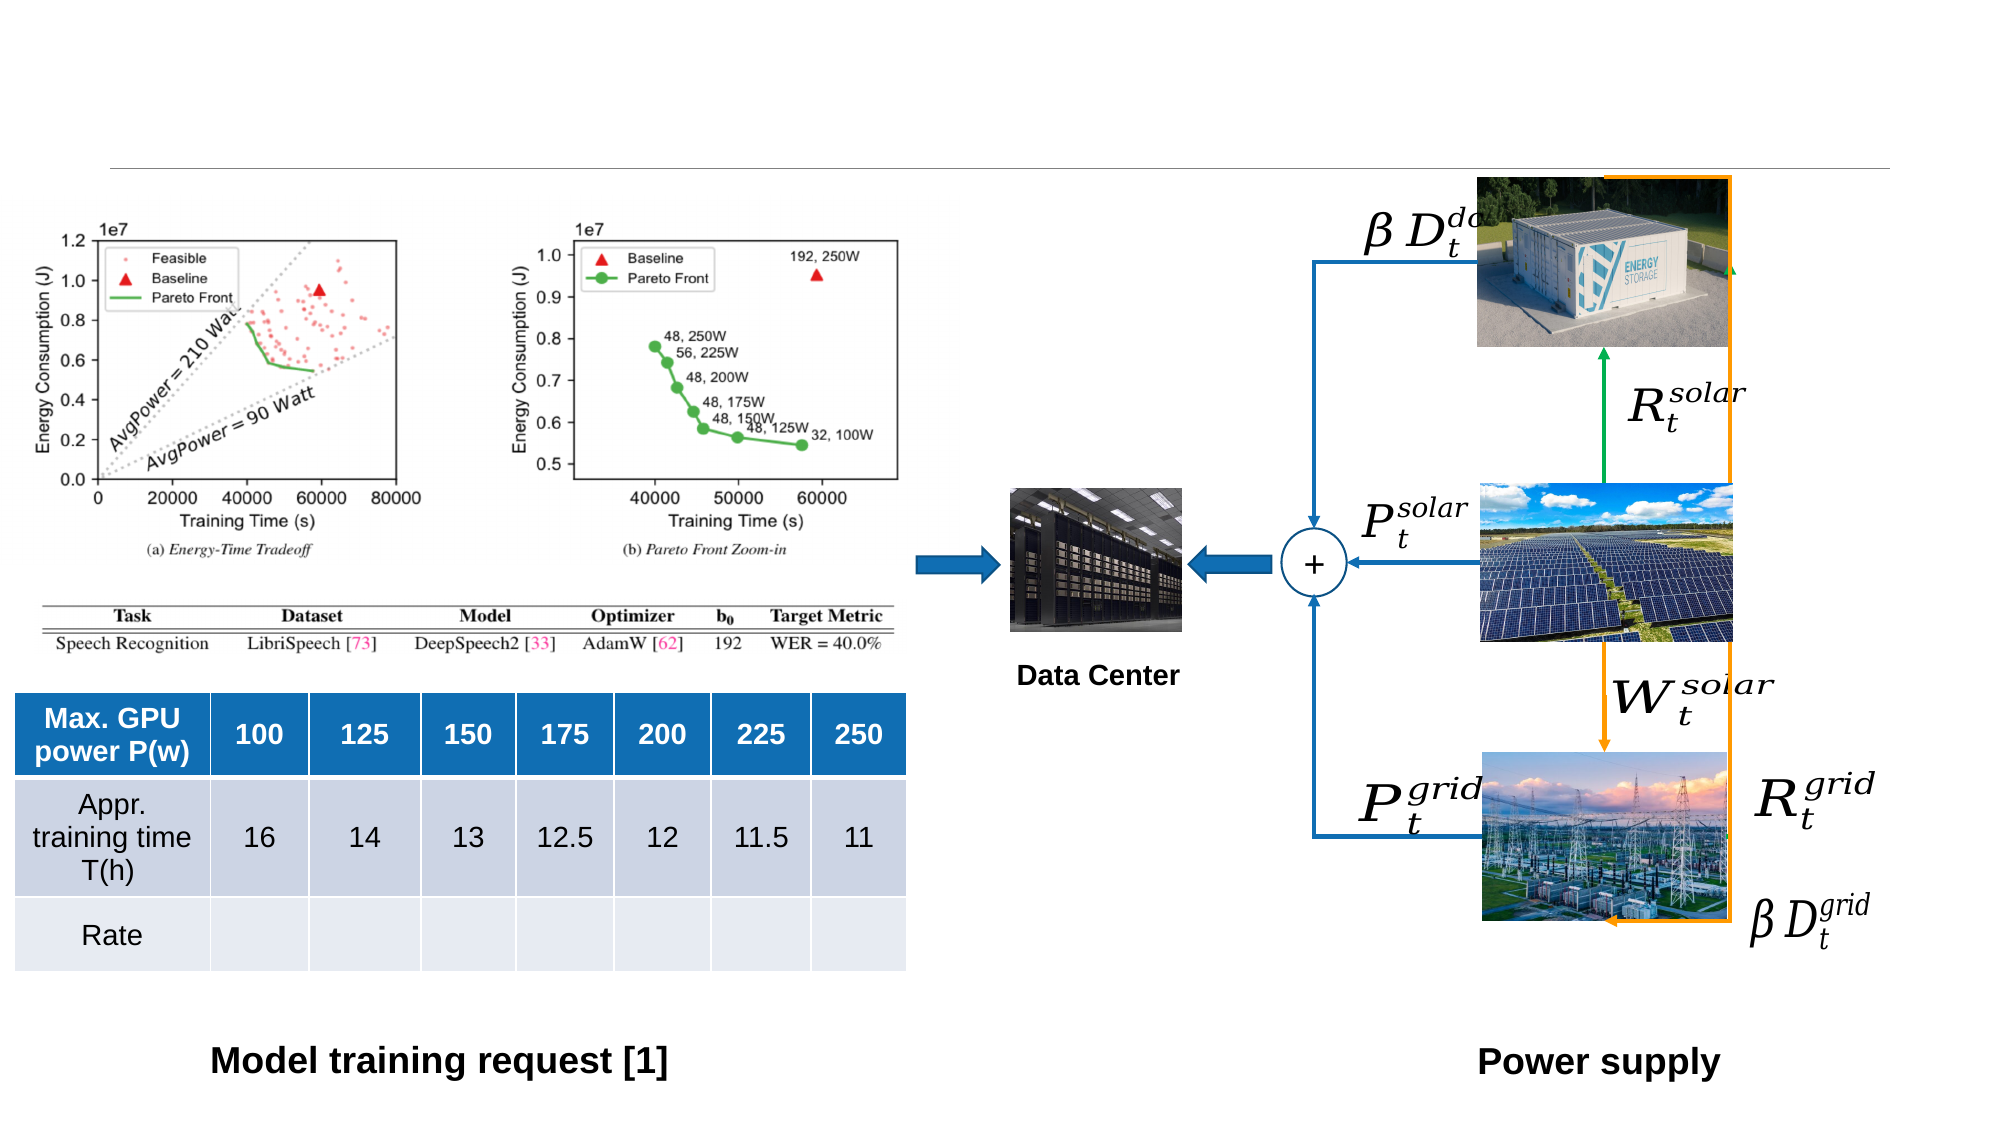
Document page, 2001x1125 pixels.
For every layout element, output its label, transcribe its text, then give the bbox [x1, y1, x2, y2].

text_box Power supply [1462, 1029, 1777, 1089]
picture [1482, 752, 1727, 921]
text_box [1314, 261, 1478, 529]
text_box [1726, 642, 1730, 837]
text_box Model training request [1] [195, 1028, 726, 1088]
picture [1477, 177, 1730, 347]
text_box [1001, 488, 1230, 700]
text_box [1313, 596, 1483, 837]
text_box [1726, 261, 1730, 483]
text_box [960, 545, 1001, 585]
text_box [0, 195, 960, 655]
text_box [1281, 528, 1347, 548]
text_box [1230, 554, 1273, 574]
picture [1480, 483, 1733, 642]
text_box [1281, 550, 1347, 597]
